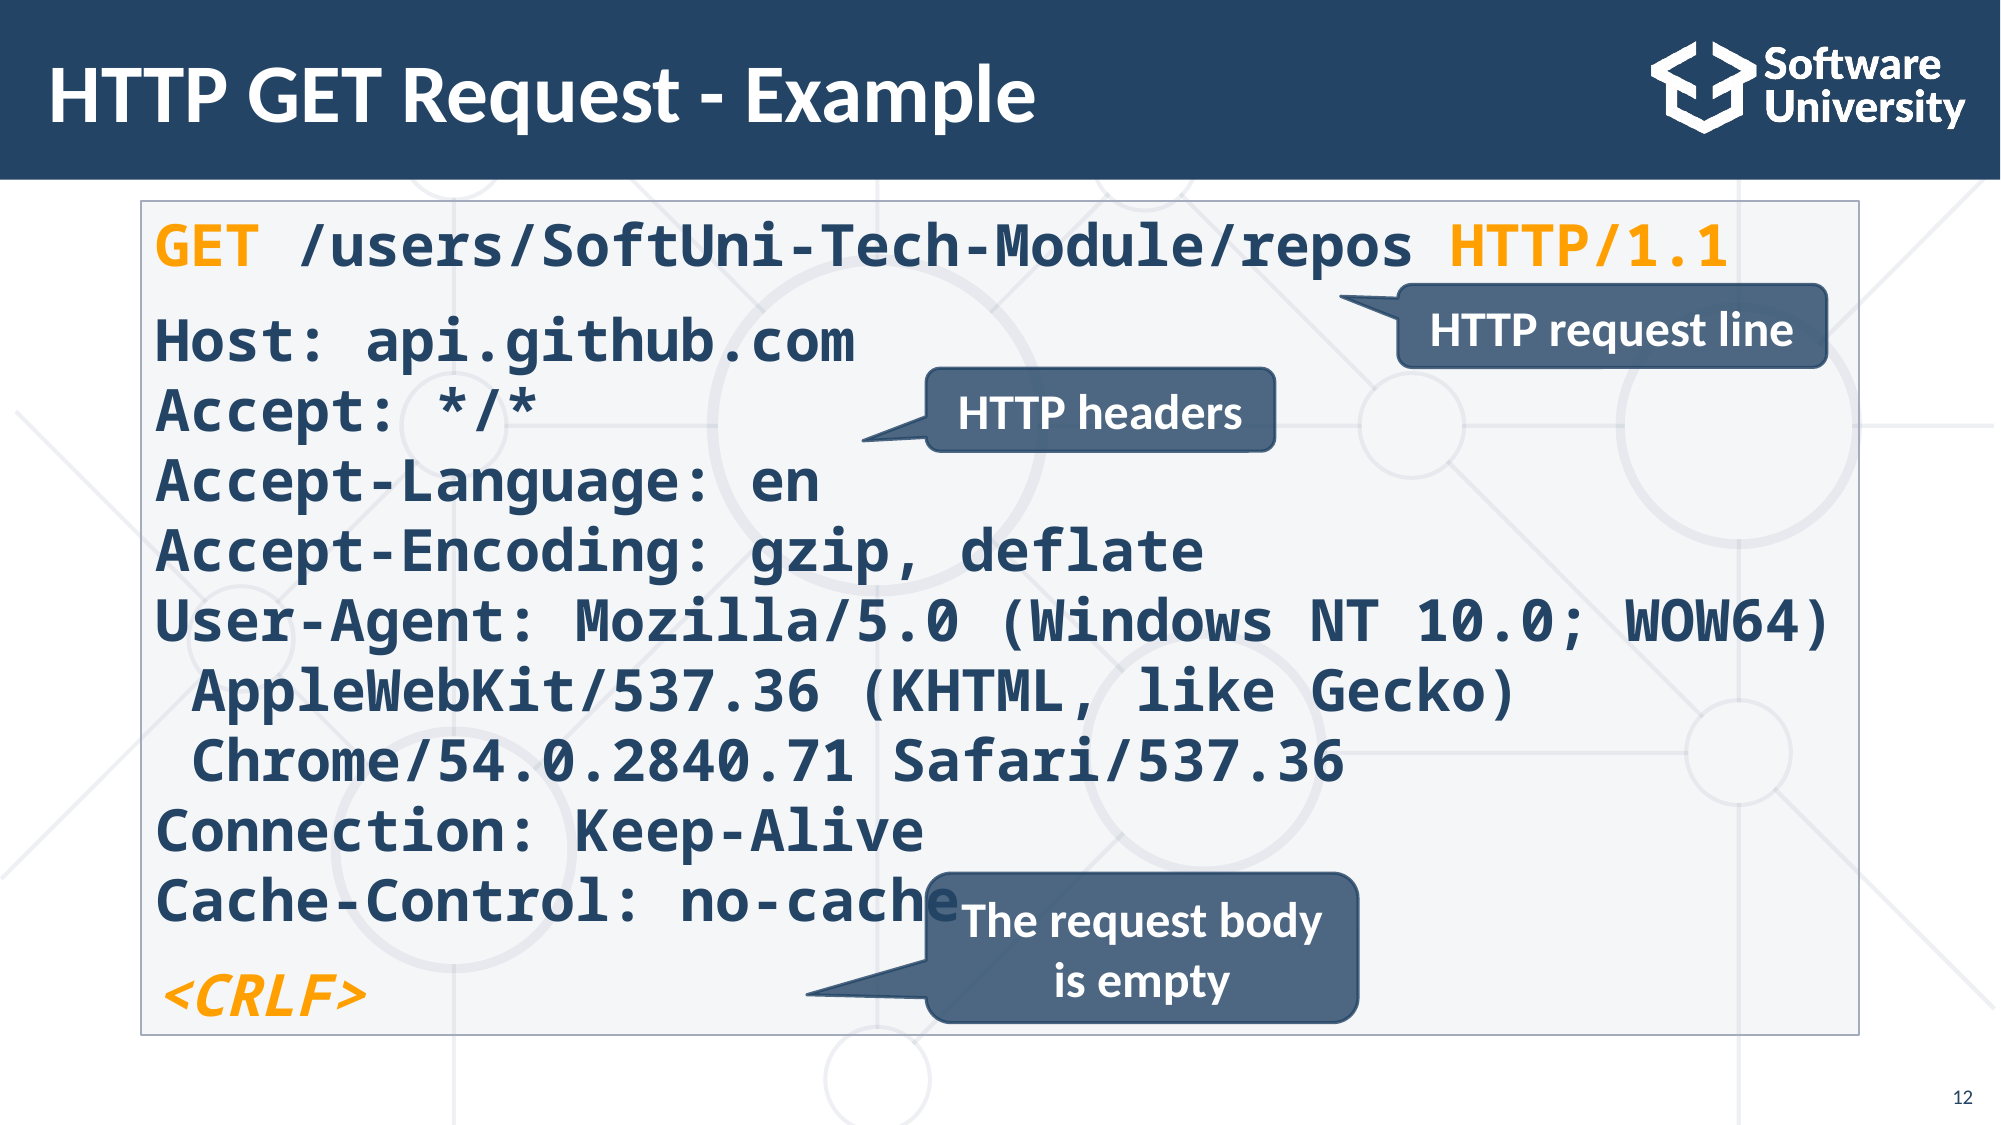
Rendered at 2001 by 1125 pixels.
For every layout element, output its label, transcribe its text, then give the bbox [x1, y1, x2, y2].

text_box HTTP headers [860, 366, 1277, 454]
title HTTP GET Request - Example [31, 16, 1625, 162]
picture [1651, 41, 1966, 134]
slide_number 12 [1927, 1067, 1989, 1117]
text_box GET /users/SoftUni-Tech-Module/repos HTTP/1.1 Host: api.github.com Accept: */* Accept-Language: en Accept-Encoding: gzip, deflate User-Agent: Mozilla/5.0 (Windows NT 10.0; WOW64) AppleWebKit/537.36 (KHTML, like Gecko) Chrome/54.0.2840.71 Safari/537.36 Connection: Keep-Alive Cache-Control: no-cache <CRLF> [140, 200, 1859, 1036]
text_box The request body is empty [804, 871, 1361, 1025]
text_box HTTP request line [1338, 282, 1829, 370]
